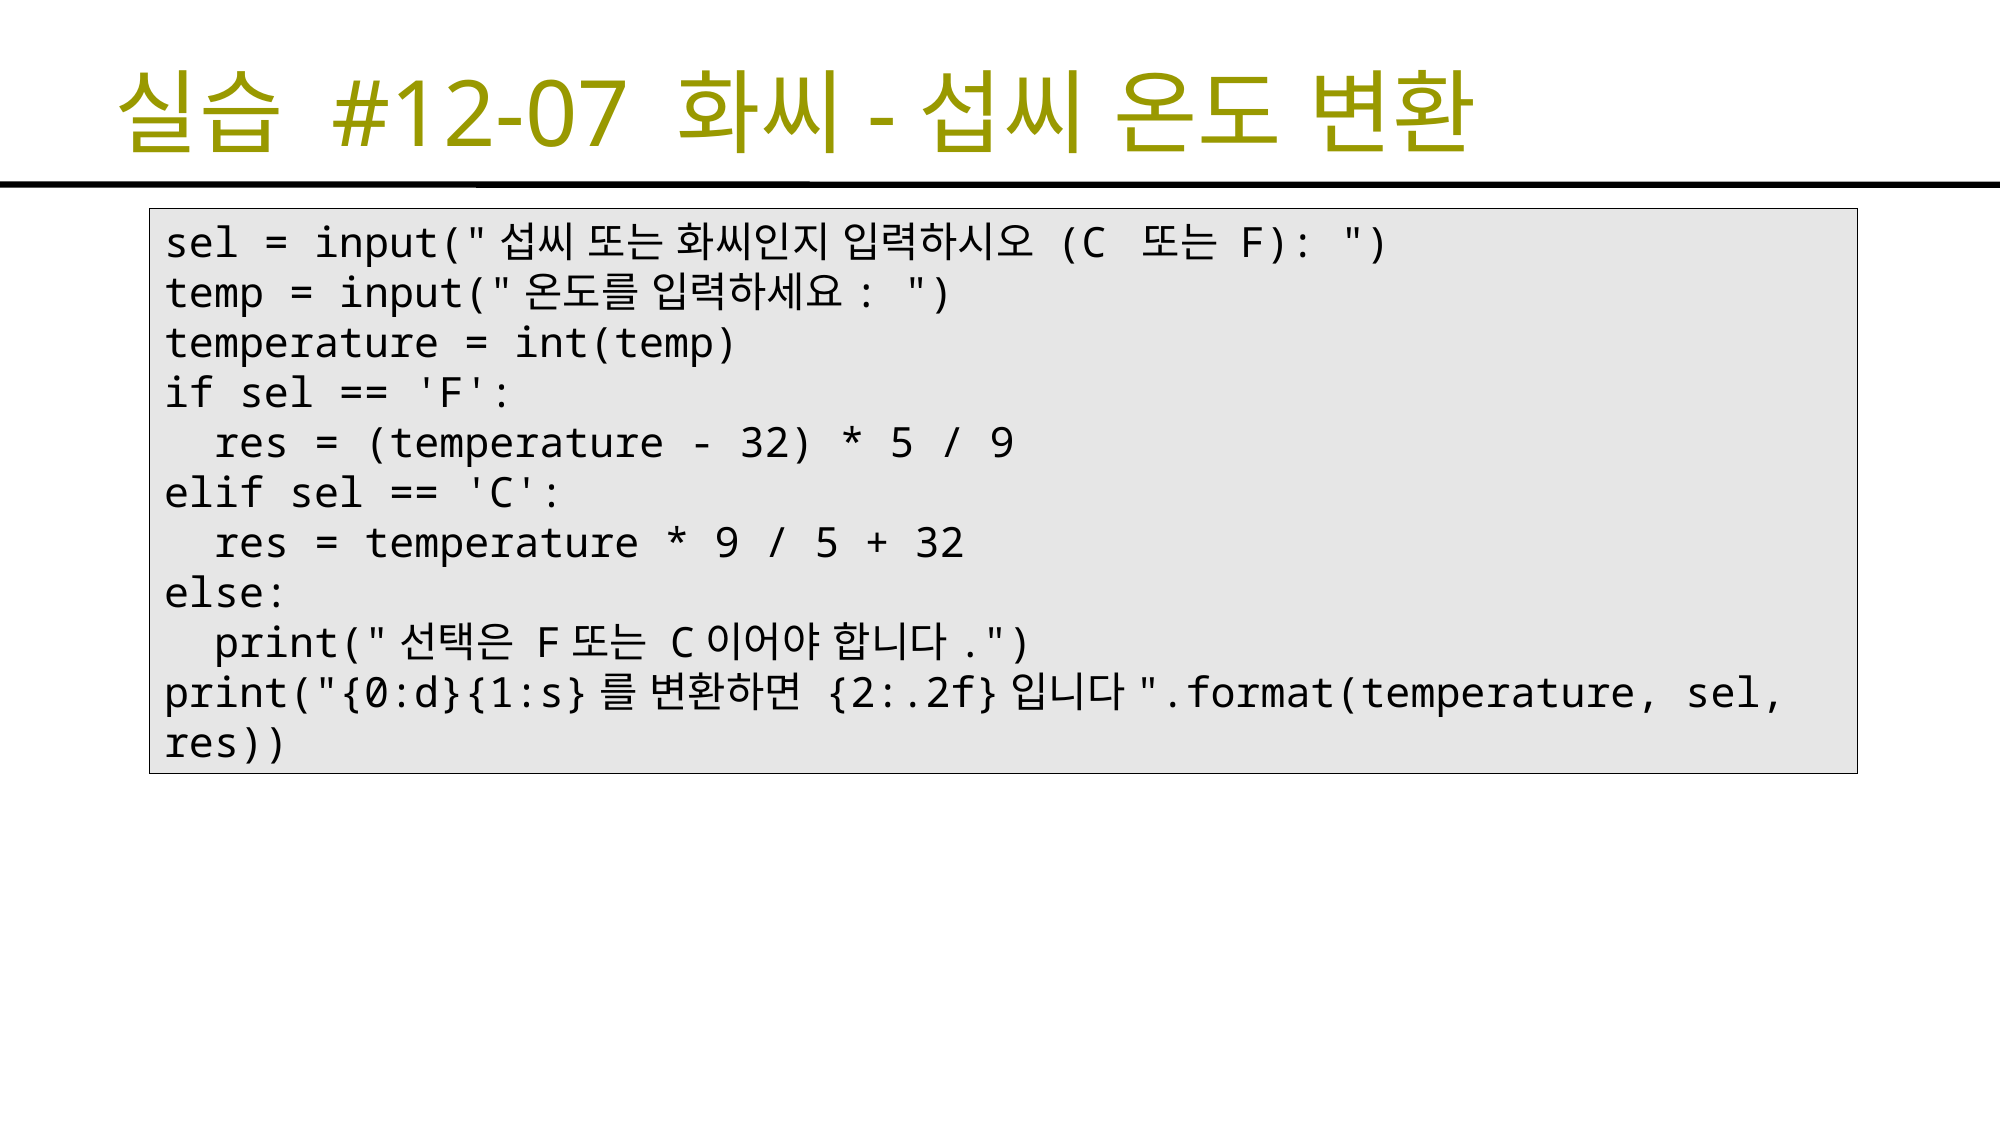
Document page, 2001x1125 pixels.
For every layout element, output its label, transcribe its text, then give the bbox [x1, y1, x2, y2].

title 실습 #12-07 화씨-섭씨 온도 변환 [99, 45, 1900, 173]
text_box sel = input("섭씨 또는 화씨인지 입력하시오 (C 또는 F): ") temp = input("온도를 입력하세요: ") temperature = int(temp) if sel == 'F': res = (temperature - 32) * 5 / 9 elif sel == 'C': res = temperature * 9 / 5 + 32 else: print("선택은 F또는 C이어야 합니다.") print("{0:d}{1:s}를 변환하면 {2:.2f}입니다".format(temperature, sel, res)) [149, 208, 1858, 773]
